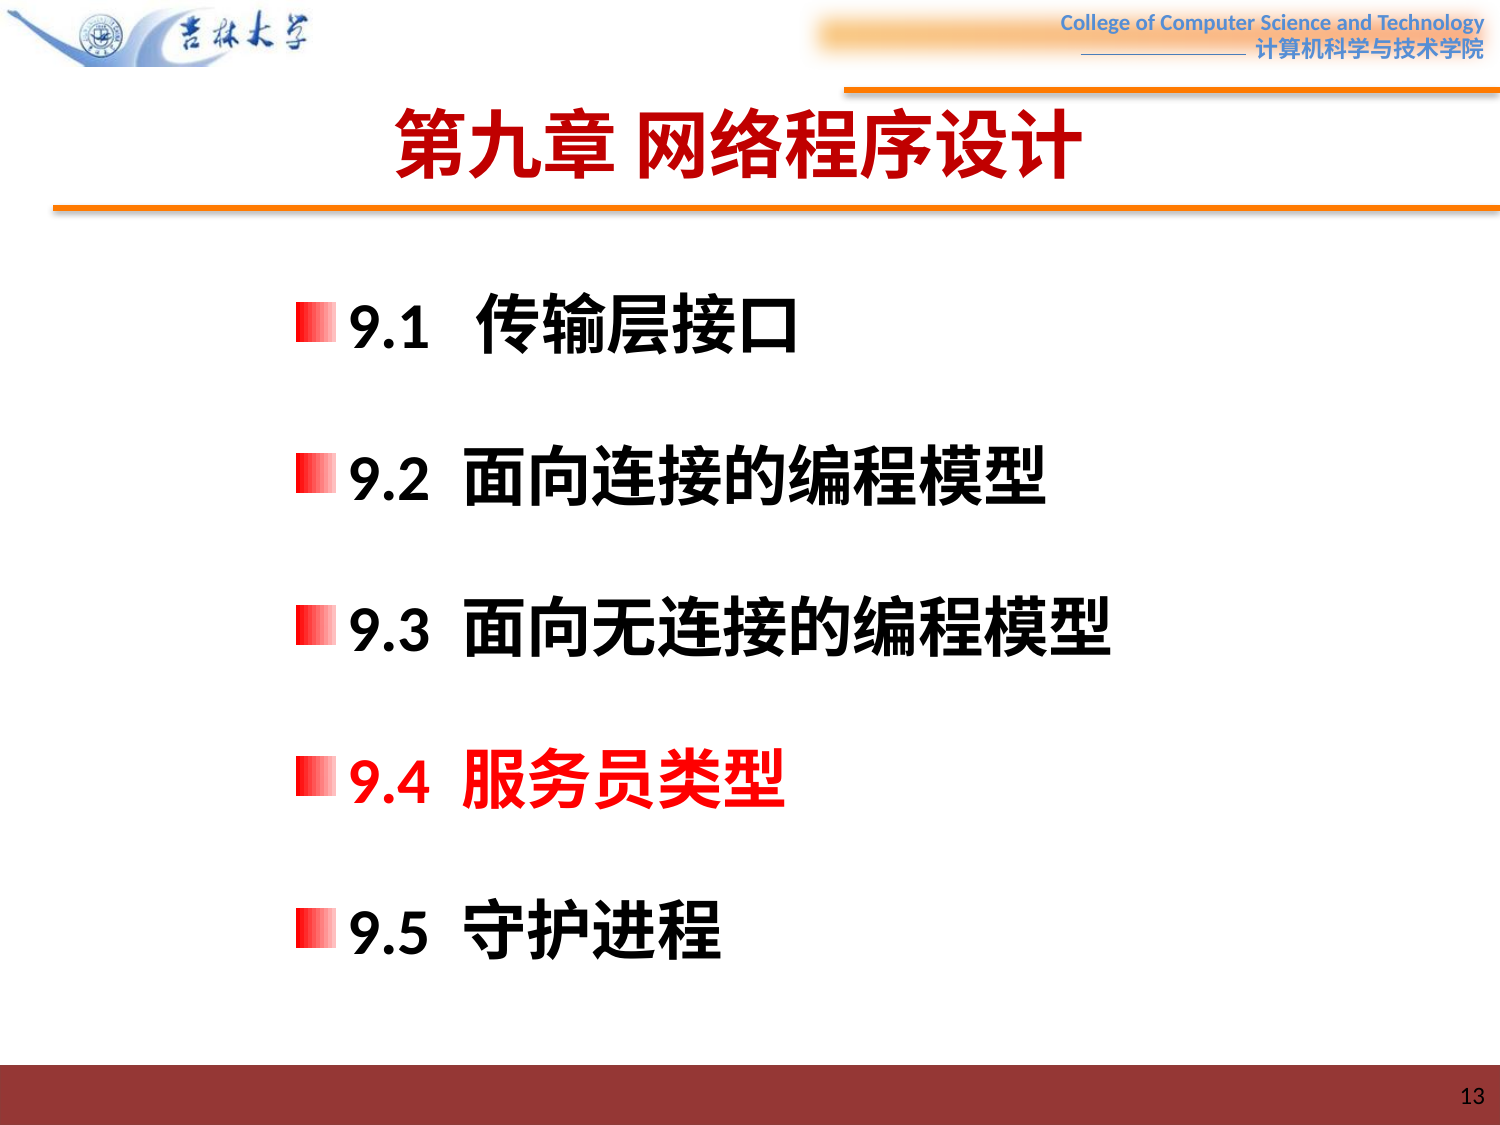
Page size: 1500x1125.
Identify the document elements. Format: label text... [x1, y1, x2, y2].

picture [292, 298, 340, 346]
text_box 第九章 网络程序设计 [242, 89, 1235, 195]
picture [292, 449, 340, 497]
picture [292, 753, 340, 800]
list 9.1 传输层接口 9.2 面向连接的编程模型 9.3 面向无连接的编程模型 9.4 服务员类型 9.5 守护进程 [277, 290, 1199, 976]
footer [0, 1063, 1500, 1125]
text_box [799, 0, 1500, 71]
picture [292, 601, 340, 649]
picture [0, 0, 314, 68]
picture [292, 904, 340, 952]
text_box 13 [1149, 1065, 1500, 1125]
